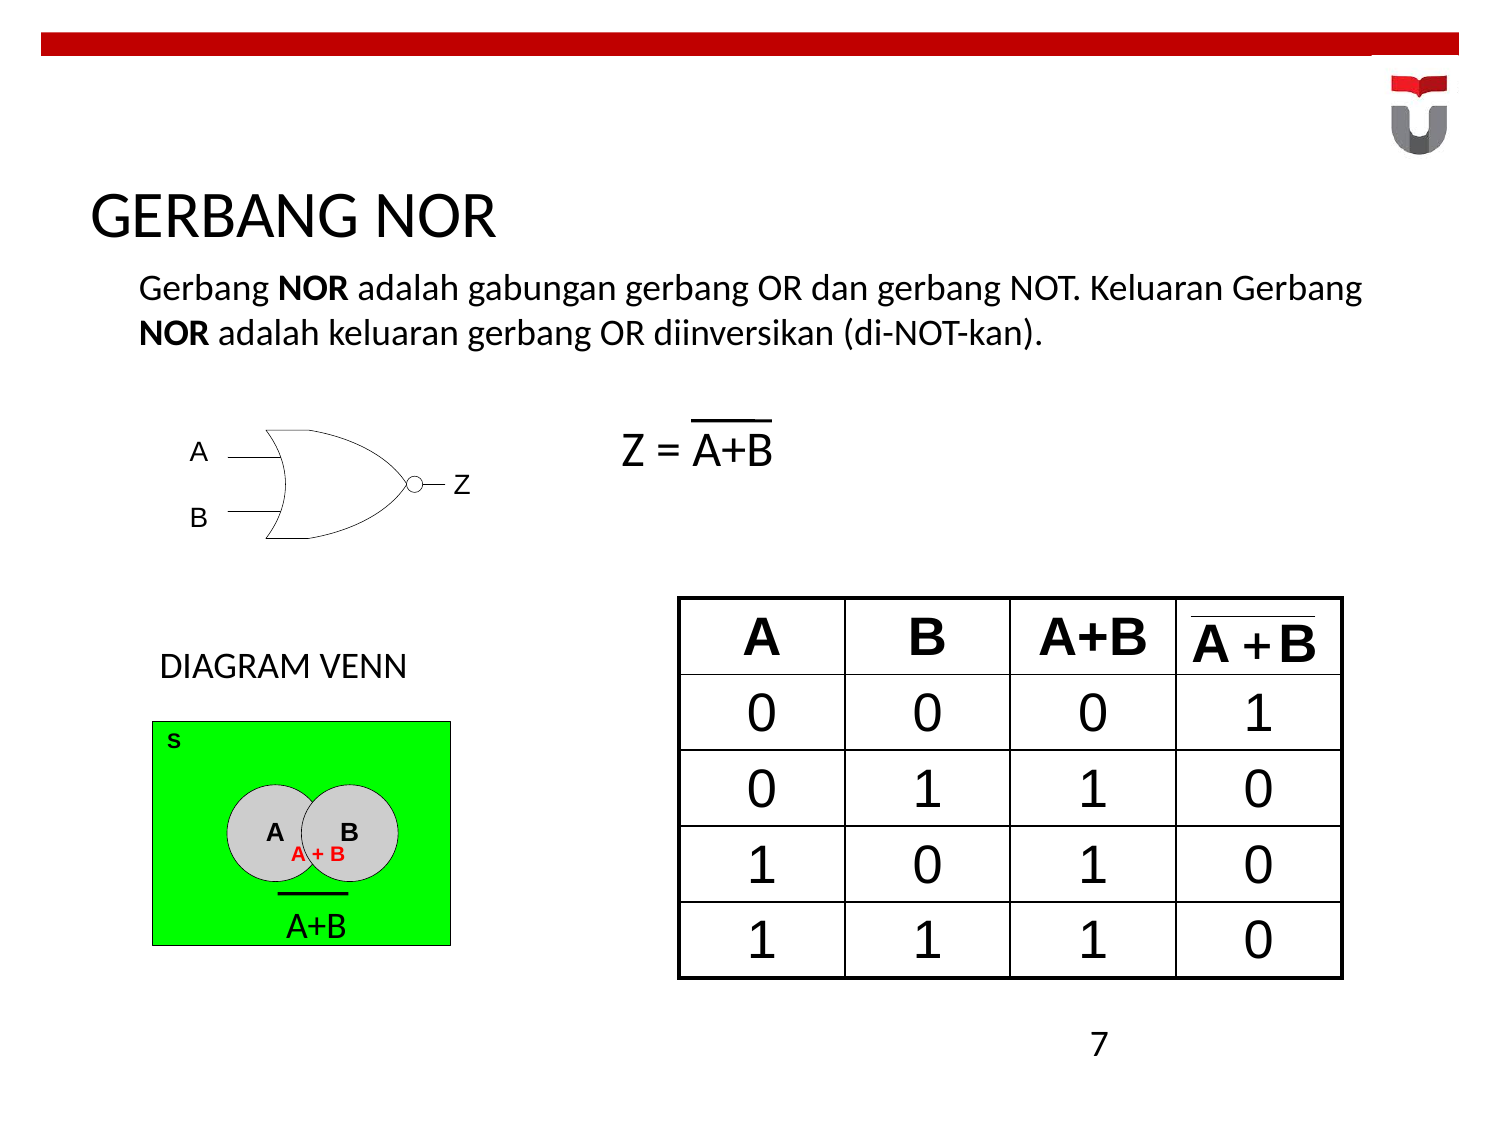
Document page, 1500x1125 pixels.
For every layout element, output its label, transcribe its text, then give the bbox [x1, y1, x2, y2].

table_cell 0 [681, 675, 844, 749]
table_cell 0 [846, 675, 1009, 749]
table_cell 0 [846, 827, 1009, 901]
table_header A [681, 600, 844, 674]
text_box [265, 893, 368, 955]
table_header B [846, 600, 1009, 674]
table_cell 1 [1011, 827, 1175, 901]
table_cell 1 [1011, 903, 1175, 976]
table_cell 0 [1177, 827, 1340, 901]
table_header A+B [1011, 600, 1175, 674]
table_cell 1 [681, 903, 844, 976]
text_box Gerbang NOR adalah gabungan gerbang OR dan gerbang NOT. Keluaran Gerbang NOR adalah keluaran gerbang OR diinversikan (di-NOT-kan). [123, 255, 1424, 361]
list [165, 409, 496, 563]
table_cell 1 [1177, 675, 1340, 749]
table_cell 0 [1011, 675, 1175, 749]
table_cell 0 [1177, 903, 1340, 976]
picture [1371, 55, 1459, 174]
table_cell 1 [846, 903, 1009, 976]
text_box DIAGRAM VENN [144, 633, 423, 694]
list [1186, 609, 1321, 667]
title GERBANG NOR [75, 116, 1425, 304]
table_cell 0 [681, 751, 844, 825]
table_cell 1 [1011, 751, 1175, 825]
table_cell 1 [681, 827, 844, 901]
table_header [1177, 600, 1340, 674]
slide_number 7 [1074, 1011, 1425, 1087]
table_cell 1 [846, 751, 1009, 825]
table_cell 0 [1177, 751, 1340, 825]
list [147, 716, 455, 949]
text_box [605, 409, 790, 486]
